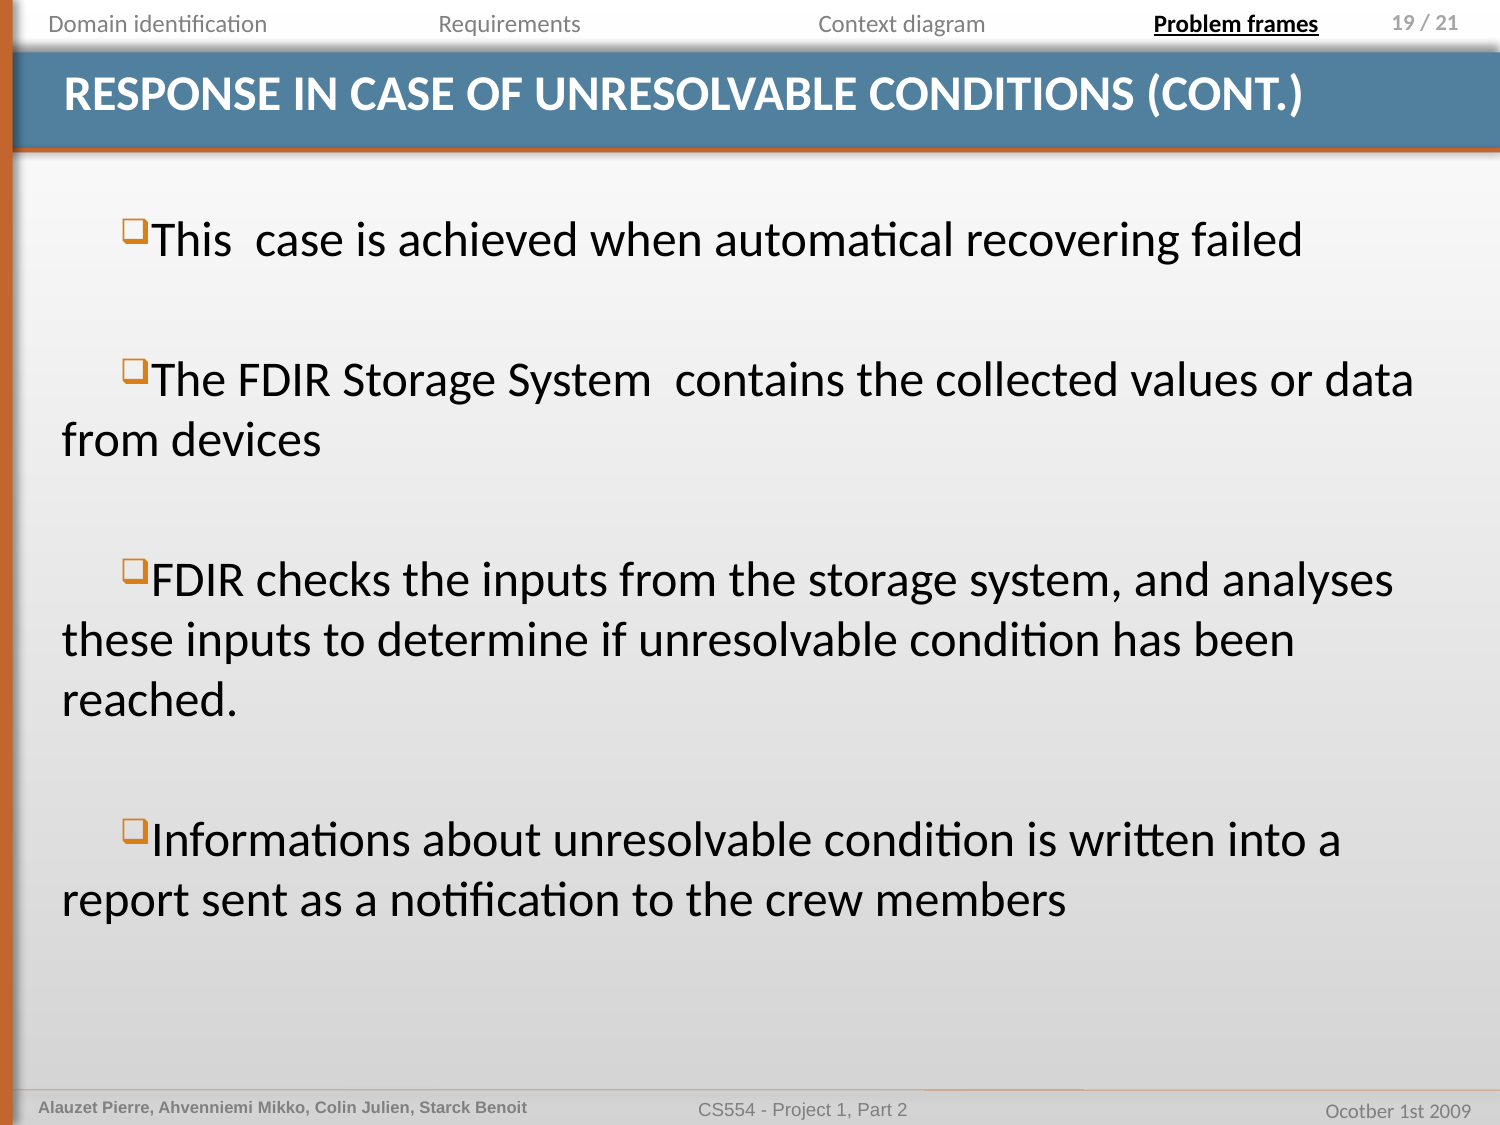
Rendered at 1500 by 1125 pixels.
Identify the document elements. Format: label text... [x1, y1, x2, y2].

text_box Domain identification [0, 0, 317, 45]
title Response in case of unresolvable conditions (cont.) [49, 53, 1442, 141]
text_box Requirements [351, 0, 668, 45]
text_box Problem frames [1078, 0, 1395, 45]
list This case is achieved when automatical recovering failed The FDIR Storage System contains the collected values or data from devices FDIR checks the inputs from the storage system, and analyses these inputs to determine if unresolvable condition has been reached. Informations about unresolvable condition is written into a report sent as a notification to the crew members [46, 199, 1465, 1079]
text_box Context diagram [691, 0, 1078, 45]
